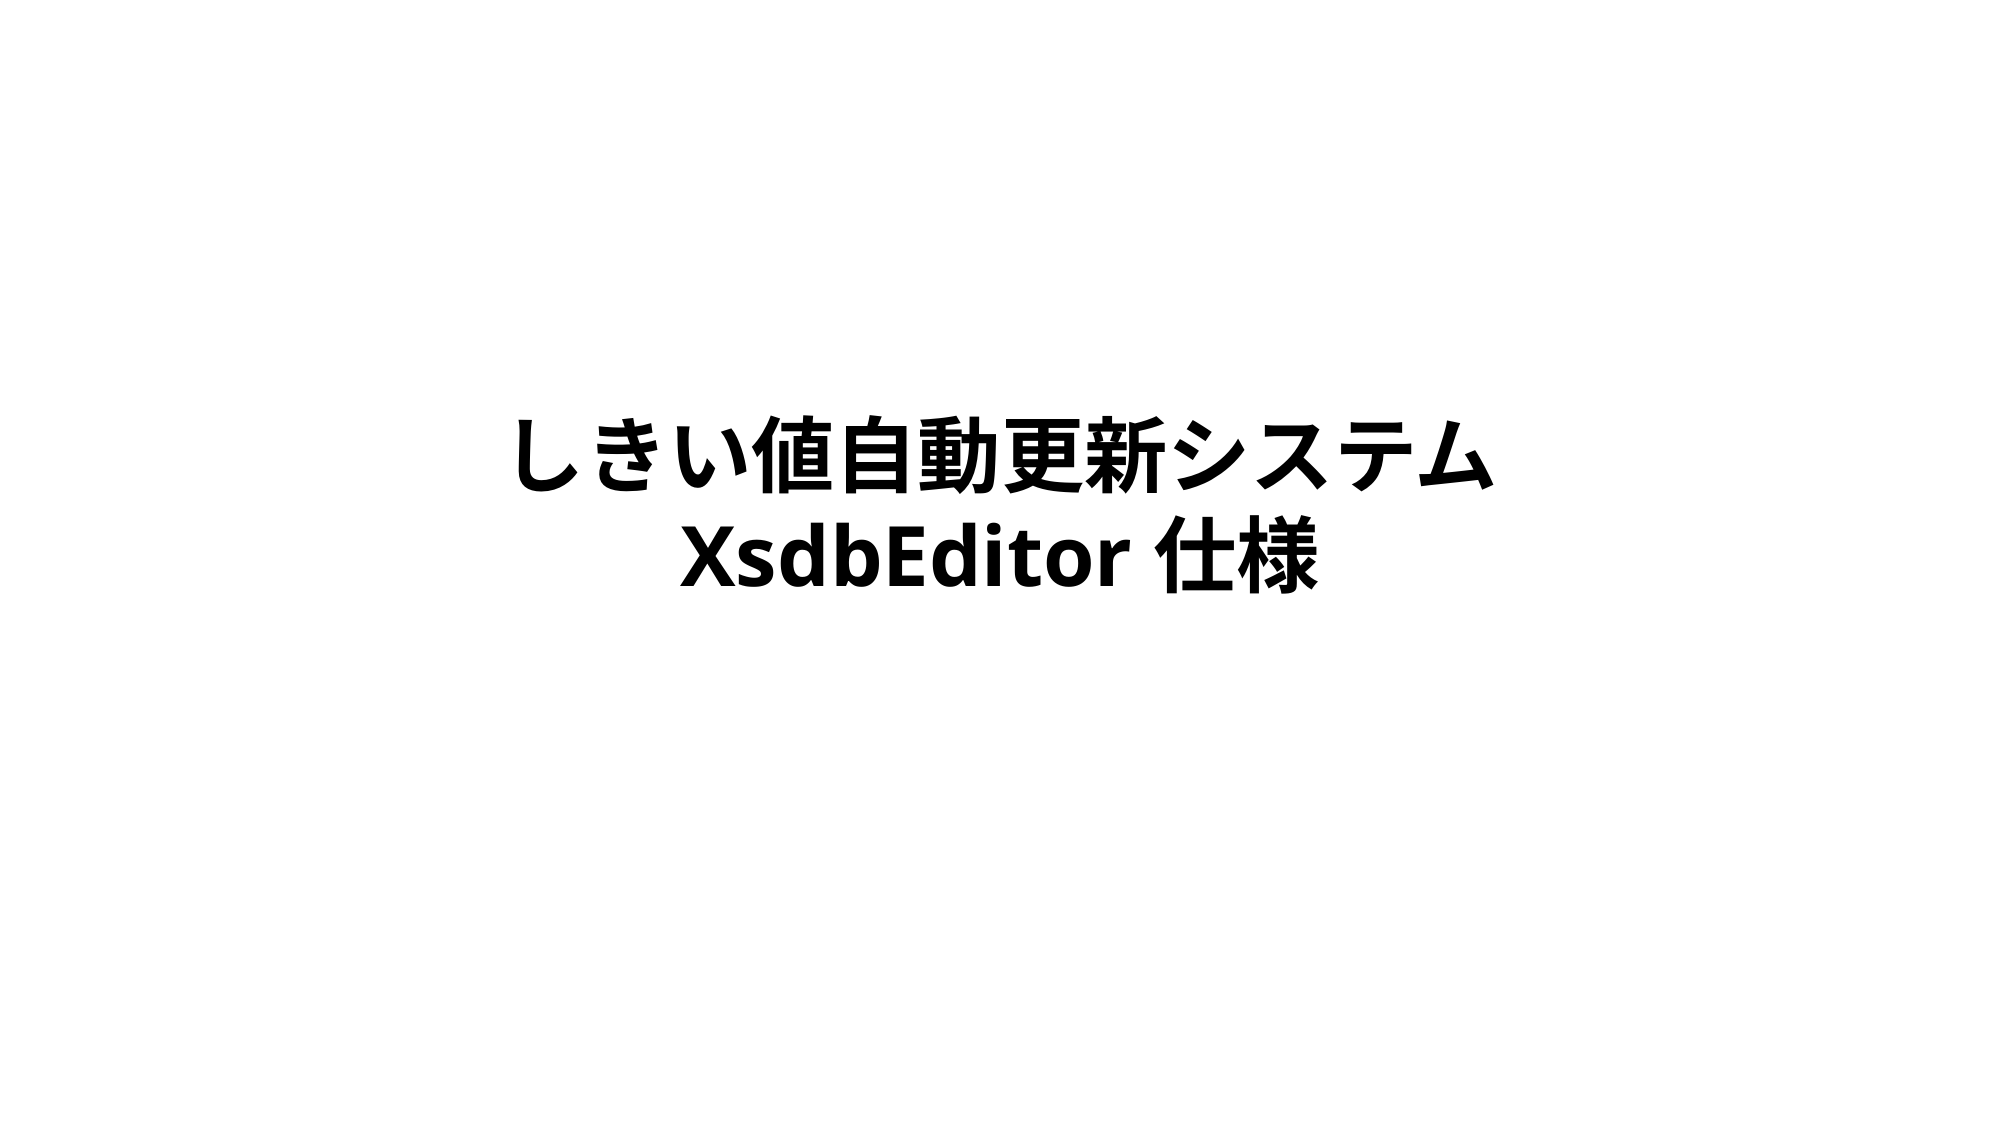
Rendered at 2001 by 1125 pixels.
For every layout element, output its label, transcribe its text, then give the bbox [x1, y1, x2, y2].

text_box しきい値自動更新システム XsdbEditor仕様 [399, 395, 1600, 611]
